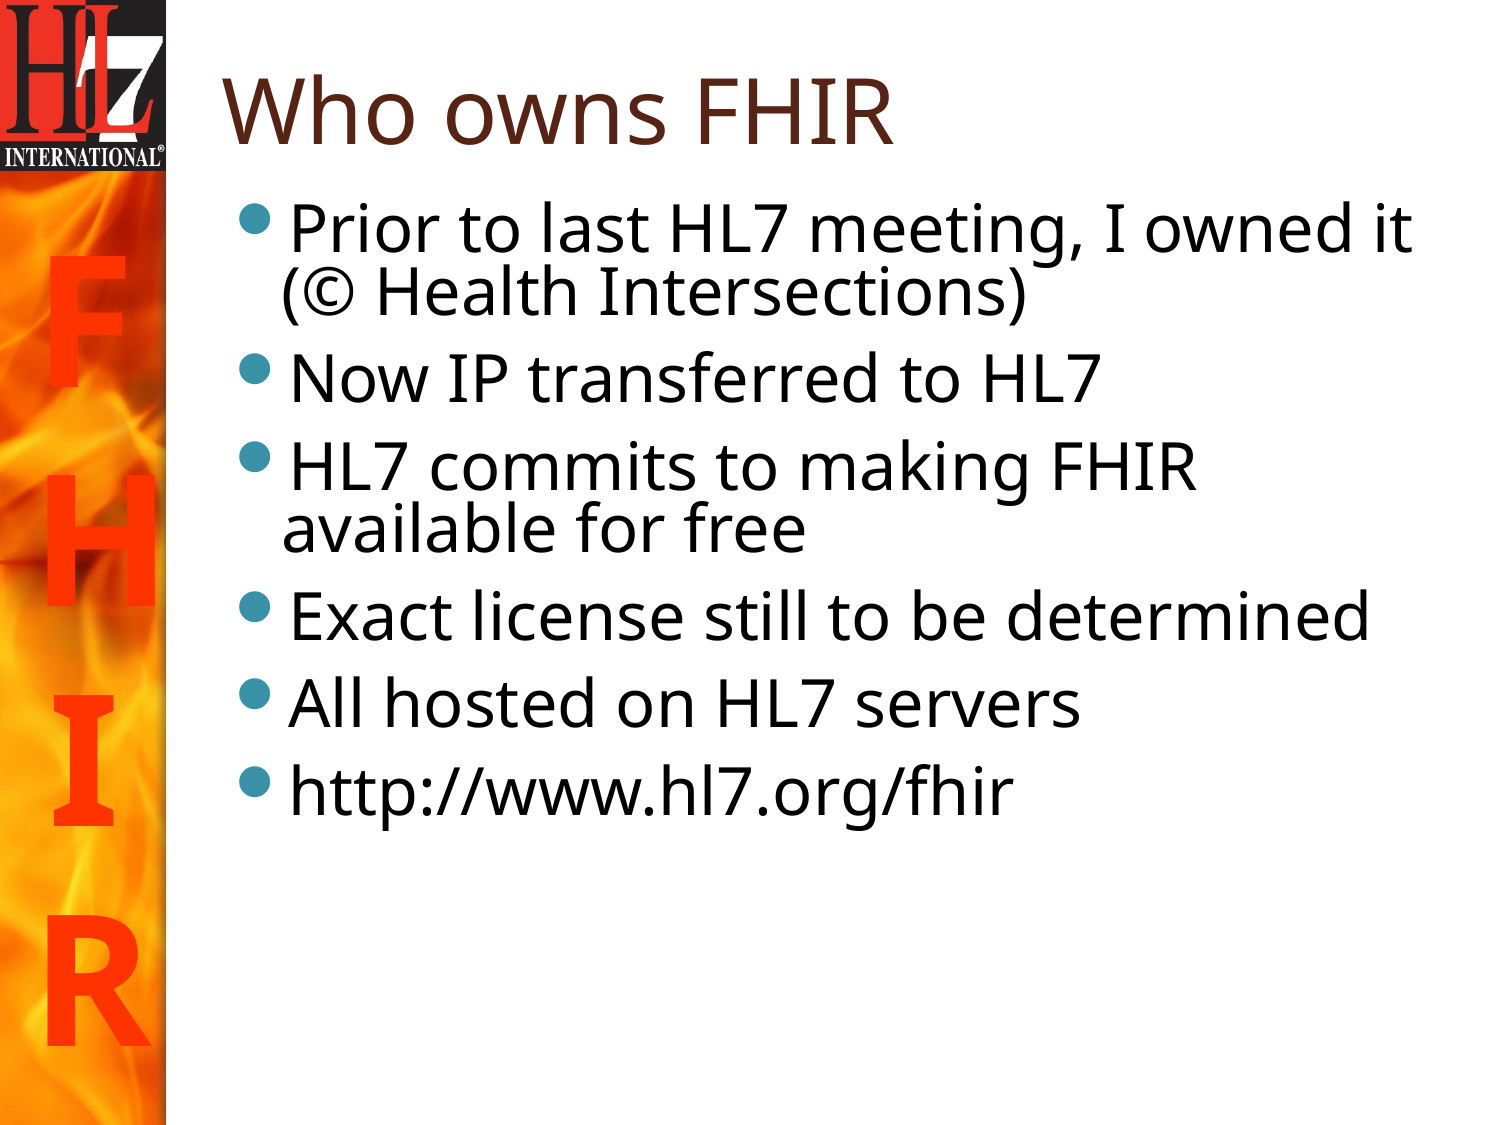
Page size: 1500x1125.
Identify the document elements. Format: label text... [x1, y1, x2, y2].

list Prior to last HL7 meeting, I owned it (© Health Intersections) Now IP transferred to HL7 HL7 commits to making FHIR available for free Exact license still to be determined All hosted on HL7 servers http://www.hl7.org/fhir [206, 196, 1466, 1059]
title Who owns FHIR [206, 30, 1466, 185]
picture [0, 0, 166, 1125]
